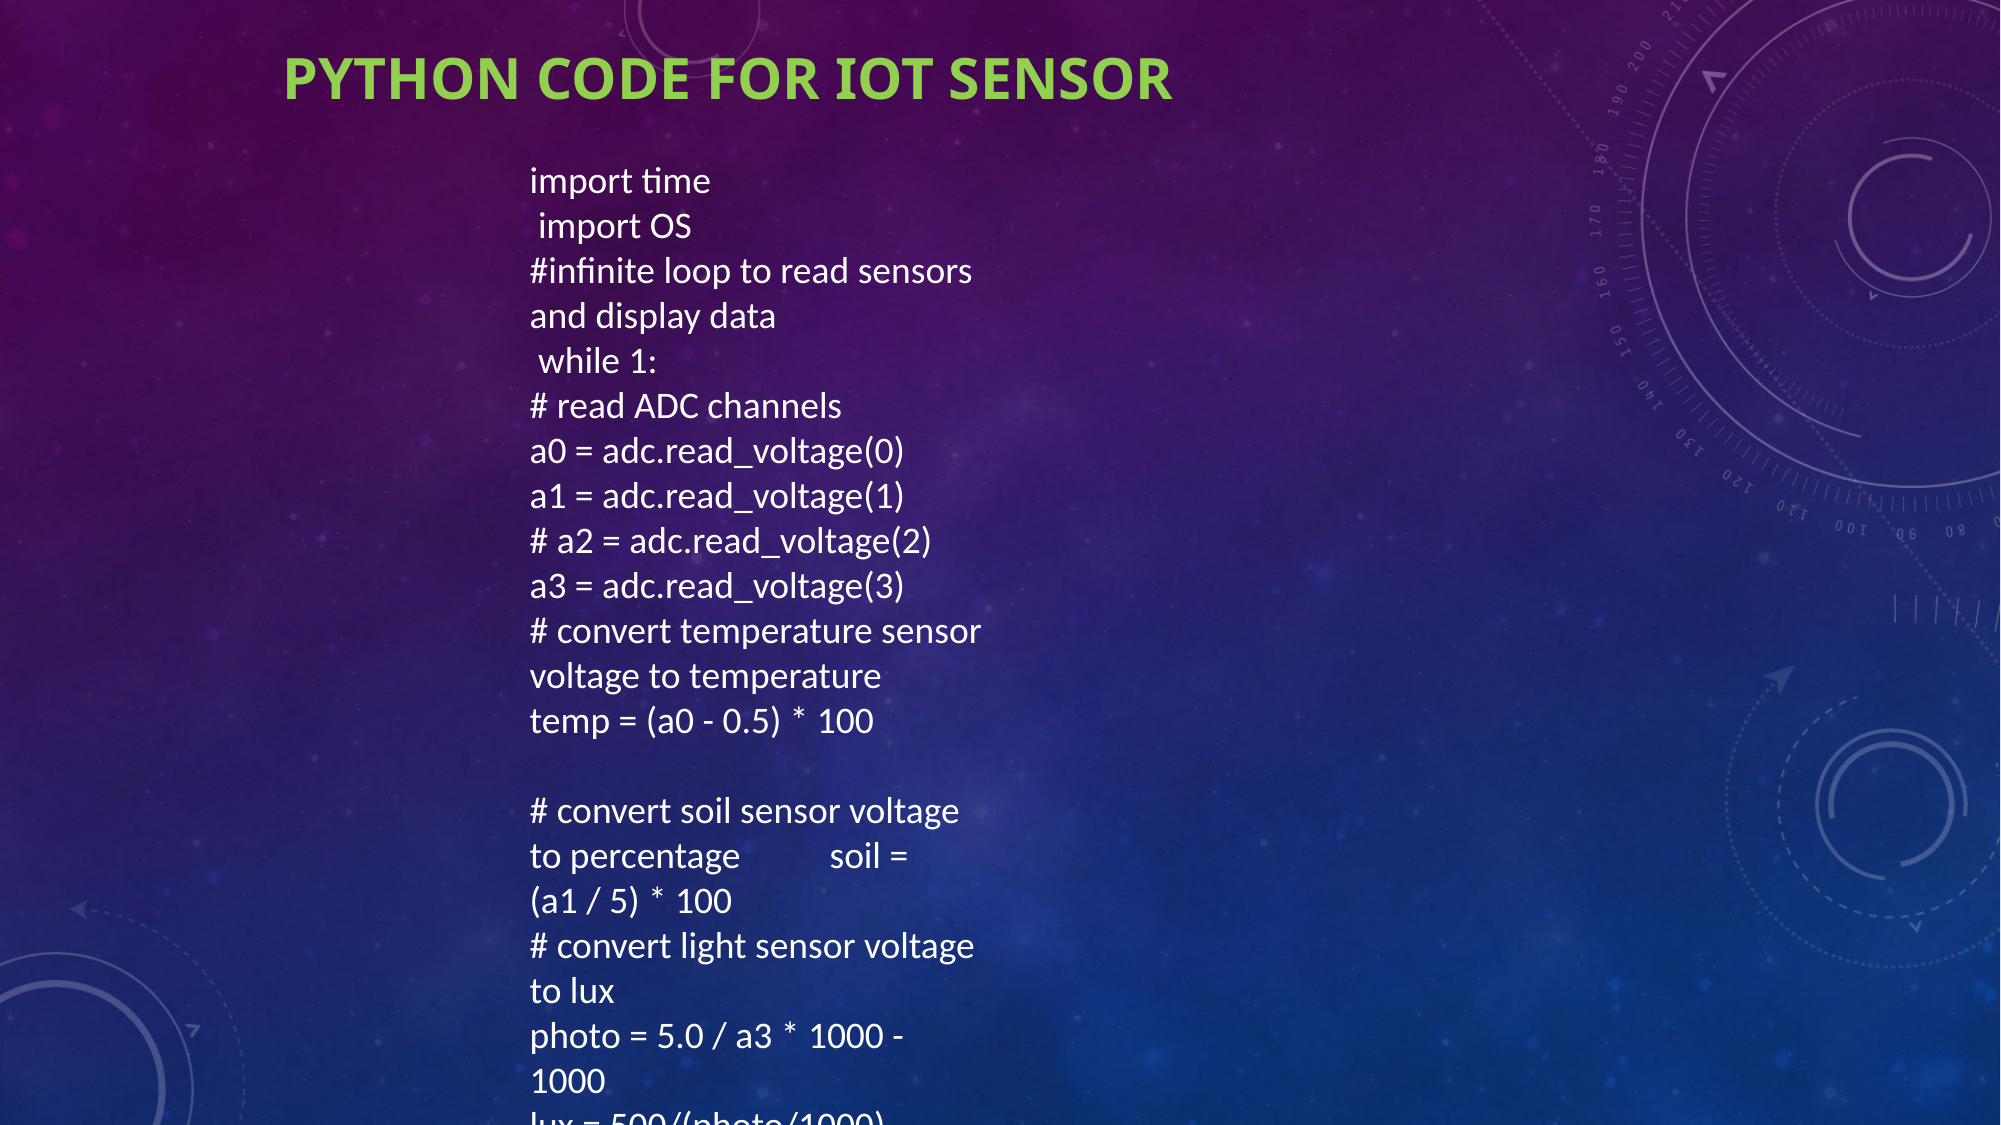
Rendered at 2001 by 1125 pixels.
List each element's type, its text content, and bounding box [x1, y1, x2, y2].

picture [0, 0, 2001, 1125]
text_box import time import OS #infinite loop to read sensors and display data while 1: # read ADC channels a0 = adc.read_voltage(0) a1 = adc.read_voltage(1) # a2 = adc.read_voltage(2) a3 = adc.read_voltage(3) # convert temperature sensor voltage to temperature temp = (a0 - 0.5) * 100 # convert soil sensor voltage to percentage soil = (a1 / 5) * 100 # convert light sensor voltage to lux photo = 5.0 / a3 * 1000 - 1000 lux = 500/(photo/1000) [514, 148, 1000, 1125]
title PYTHON CODE FOR IOT SENSOR [267, 35, 1930, 120]
